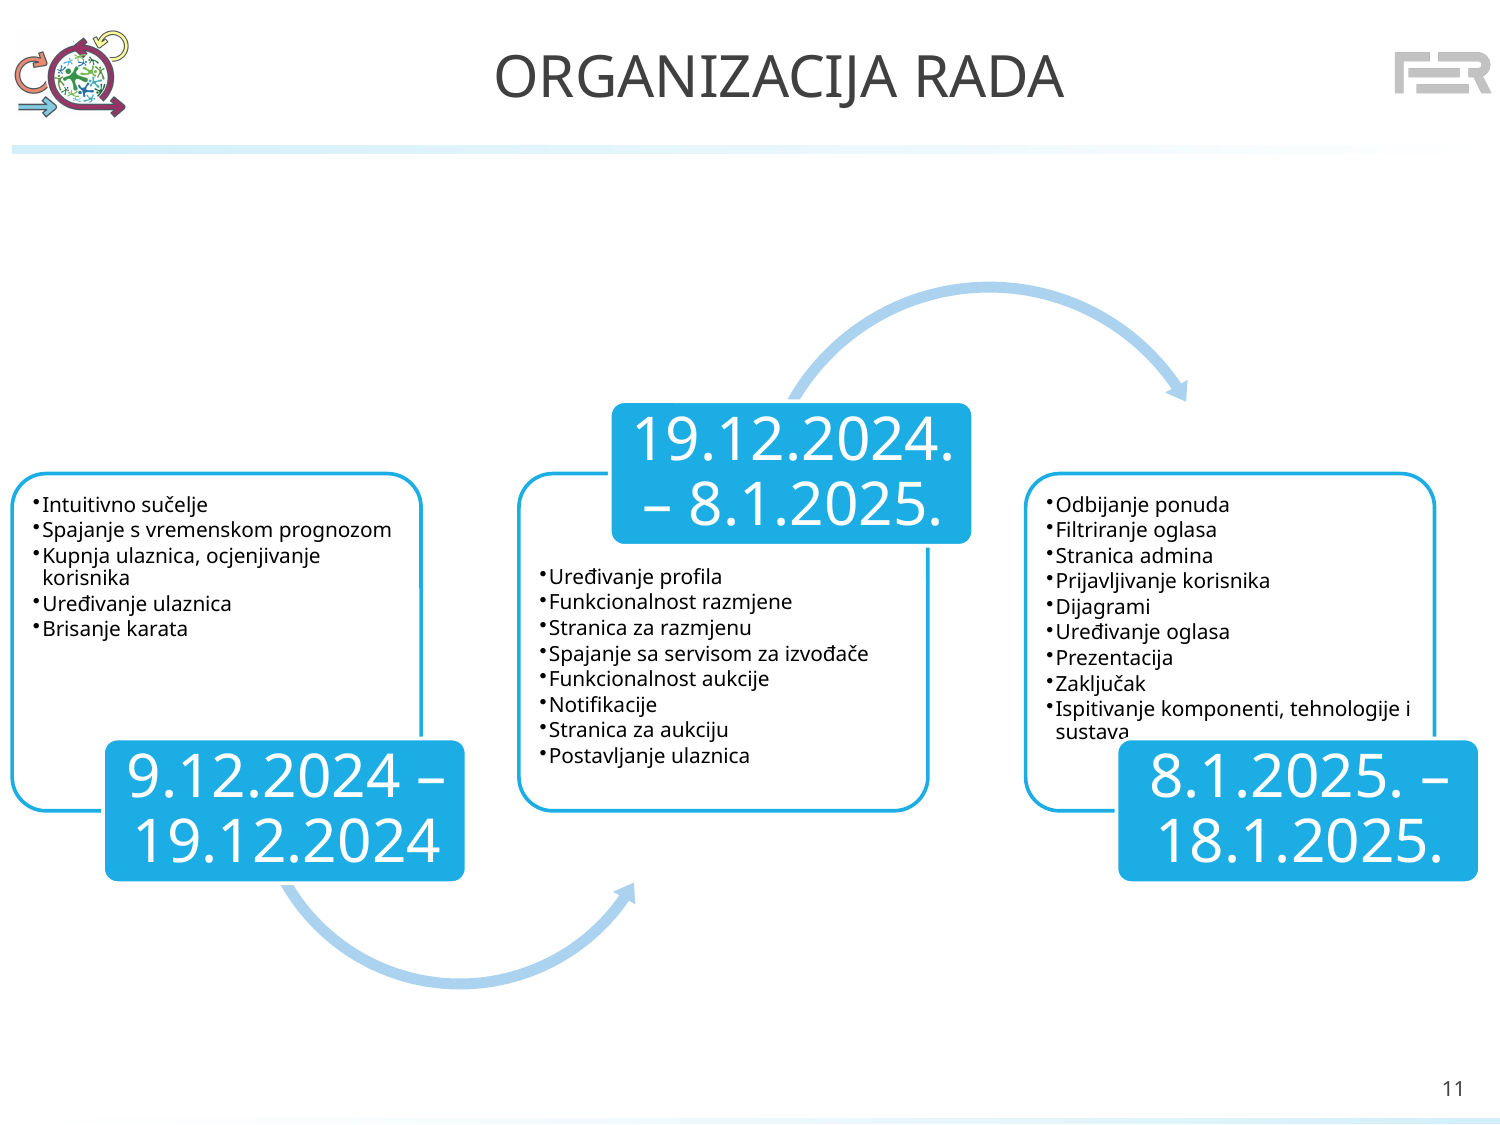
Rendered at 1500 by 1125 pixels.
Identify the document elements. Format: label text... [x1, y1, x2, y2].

title ORGANIZACIJA RADA [129, 5, 1430, 142]
picture [13, 28, 129, 118]
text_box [11, 158, 1481, 1125]
